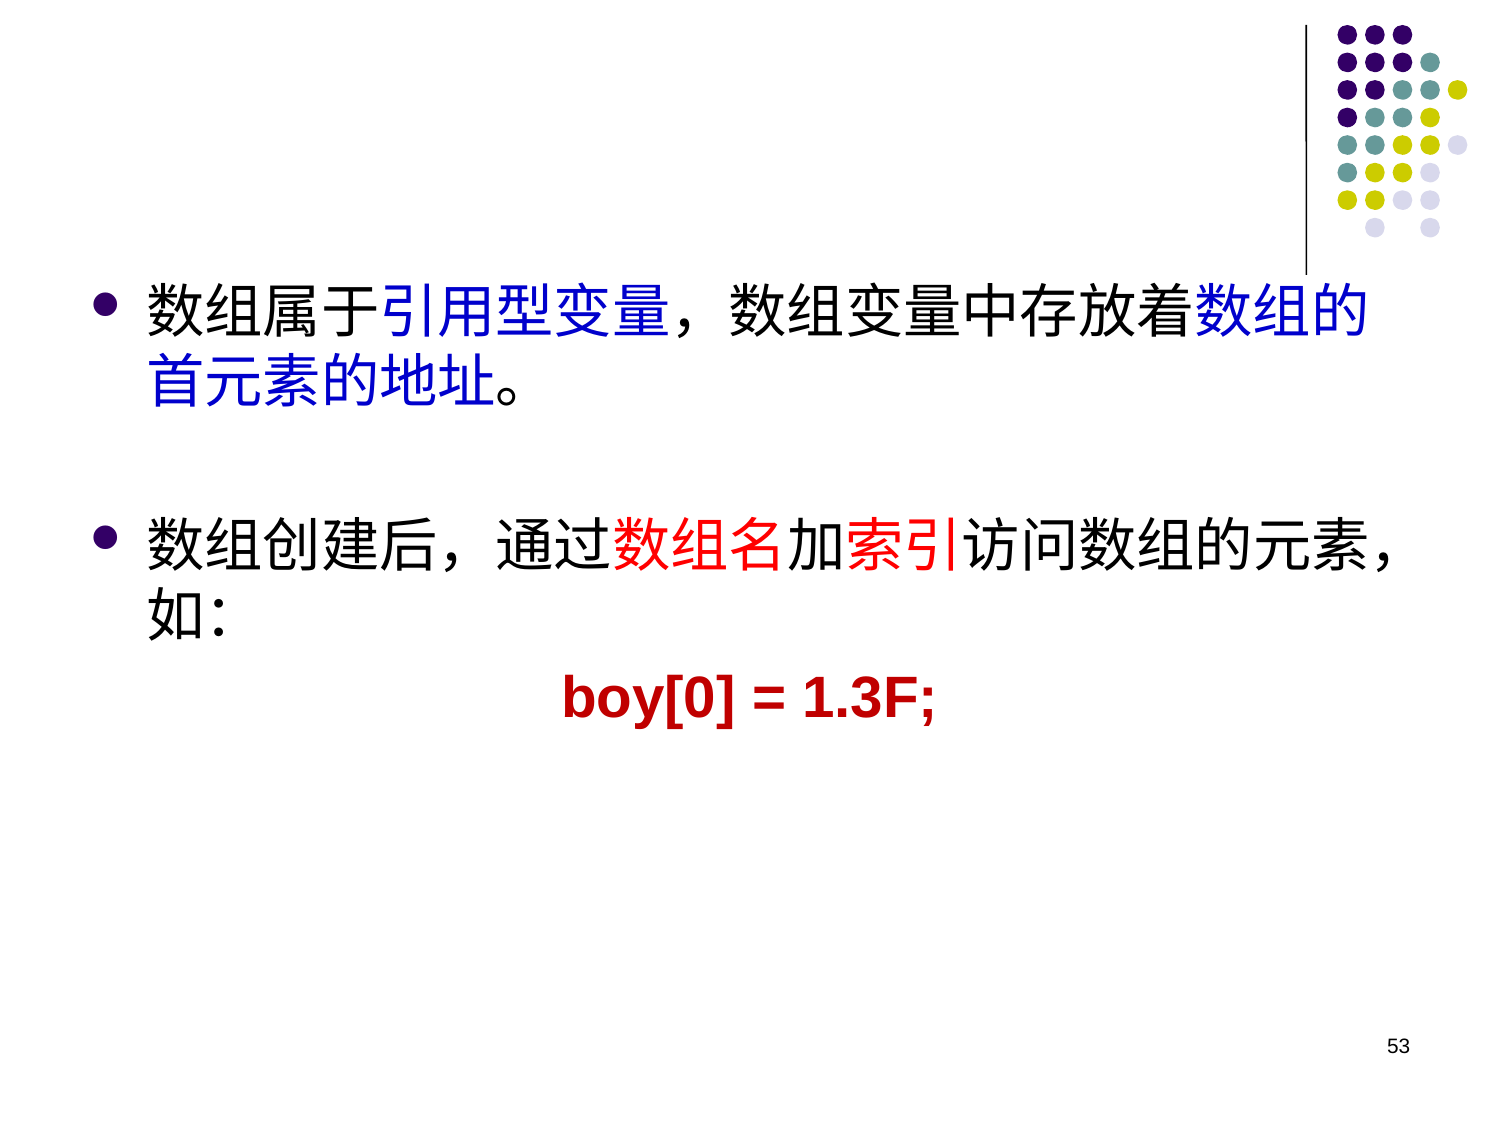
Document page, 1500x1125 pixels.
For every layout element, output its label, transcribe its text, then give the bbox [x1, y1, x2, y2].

slide_number 53 [1074, 1024, 1426, 1101]
list 数组属于引用型变量，数组变量中存放着数组的首元素的地址。 数组创建后，通过数组名加索引访问数组的元素，如： boy[0] = 1.3F; [74, 266, 1426, 1006]
